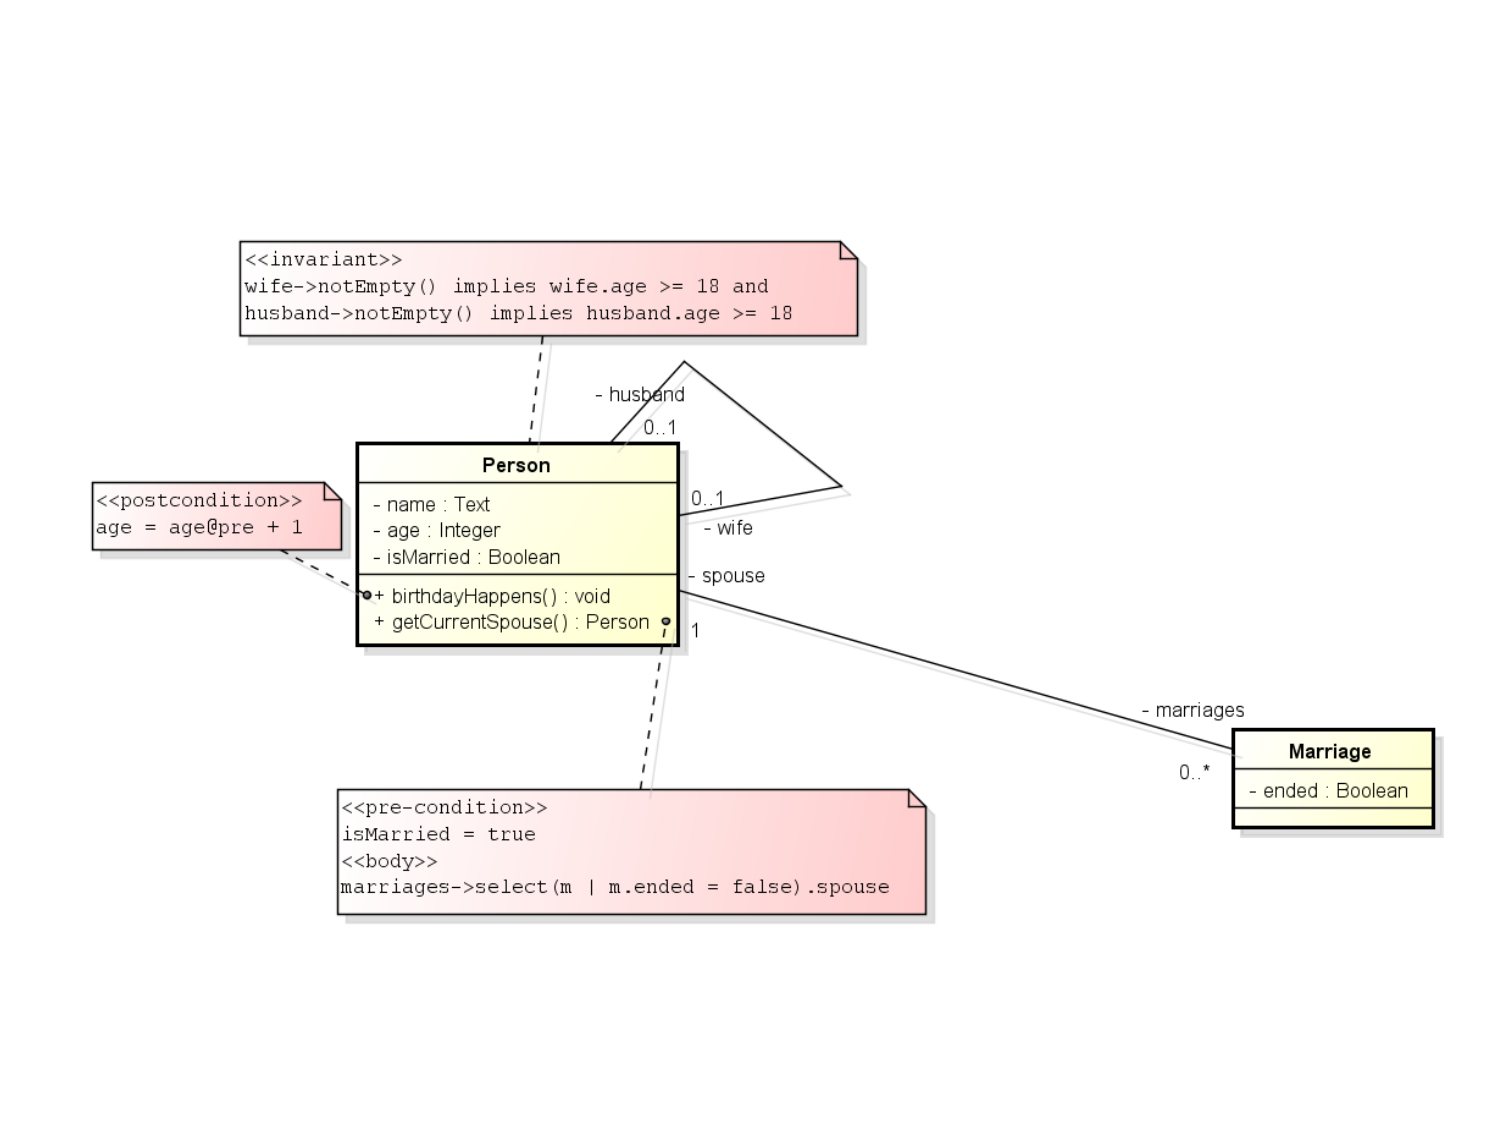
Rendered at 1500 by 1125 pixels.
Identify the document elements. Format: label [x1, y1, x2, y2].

picture [74, 224, 1451, 931]
